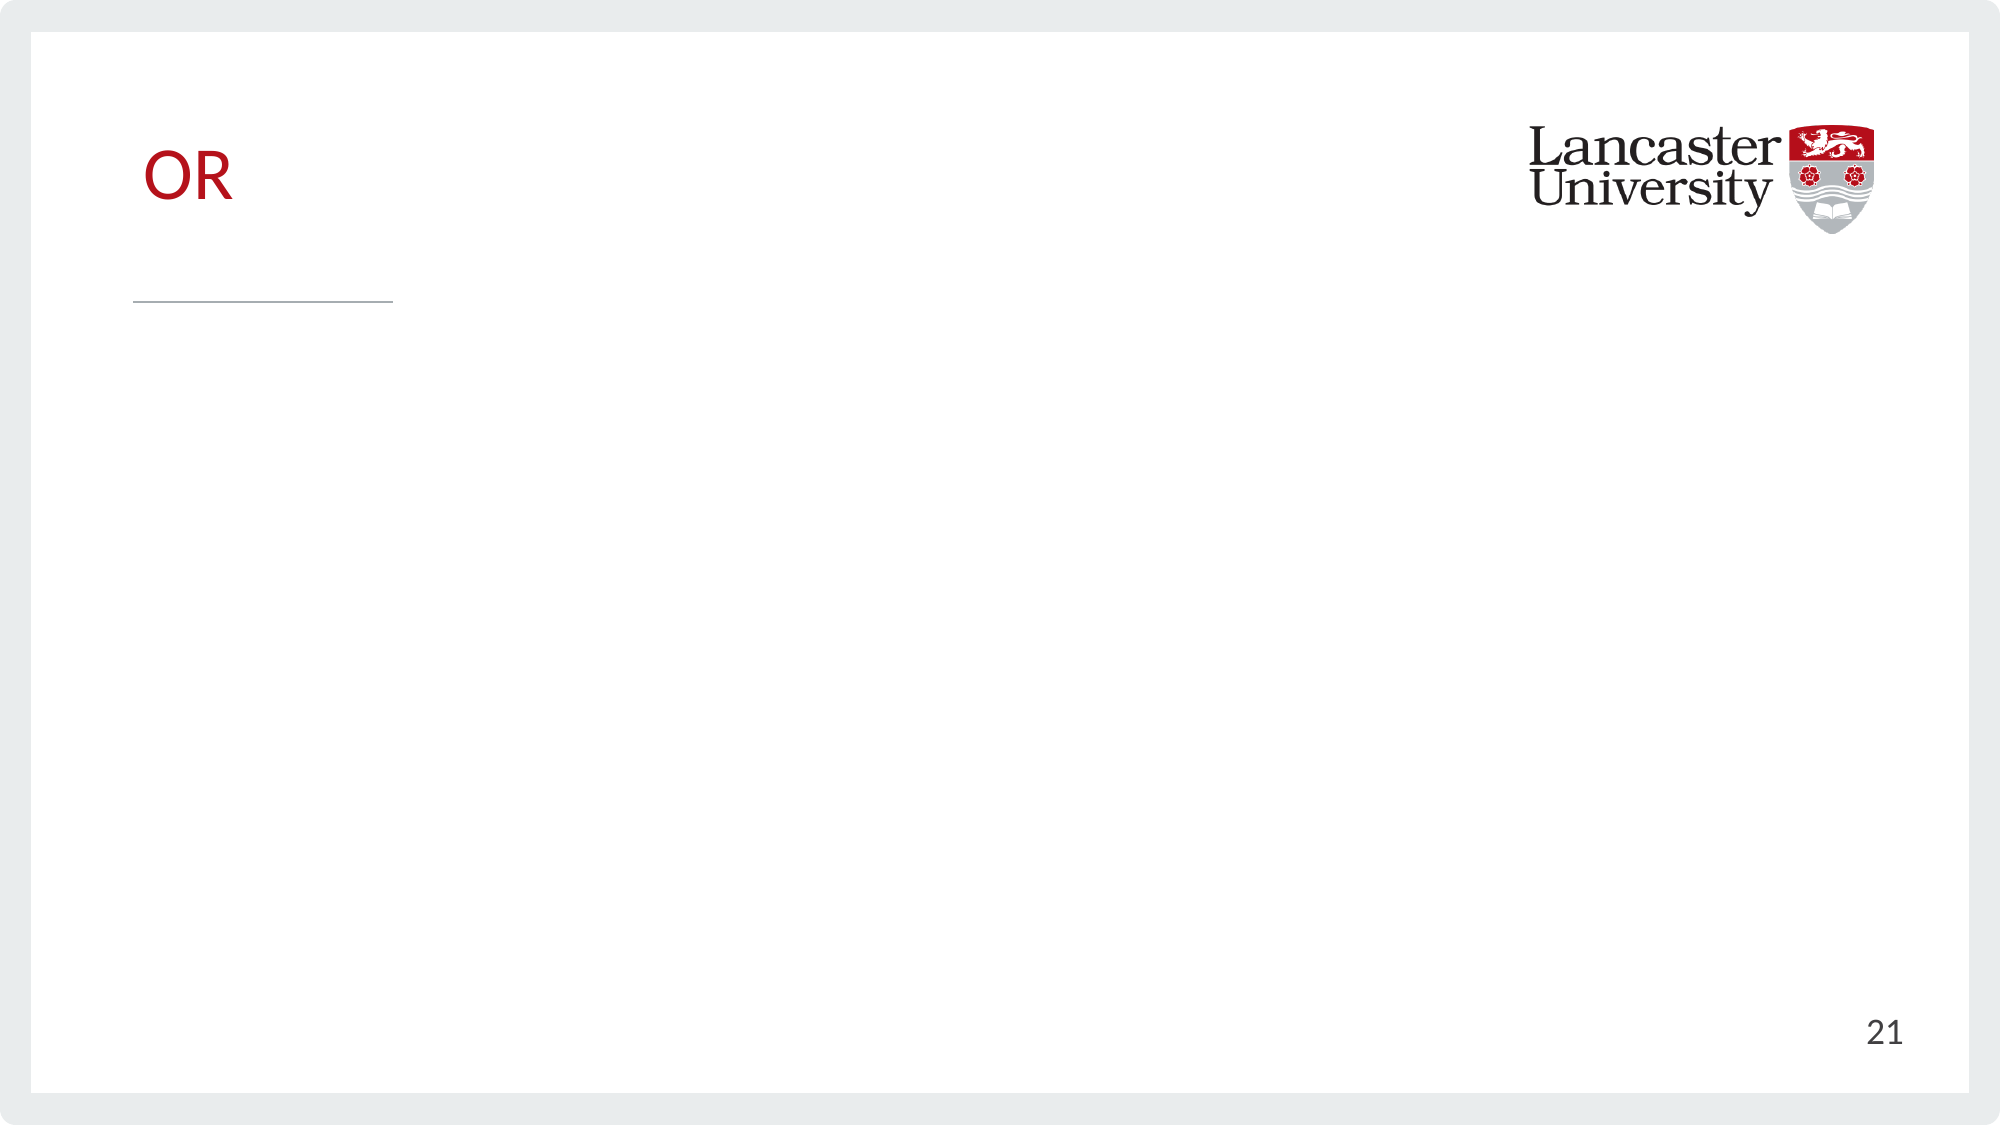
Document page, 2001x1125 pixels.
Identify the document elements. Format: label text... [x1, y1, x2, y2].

title OR [128, 78, 1482, 279]
slide_number 21 [1468, 999, 1919, 1060]
